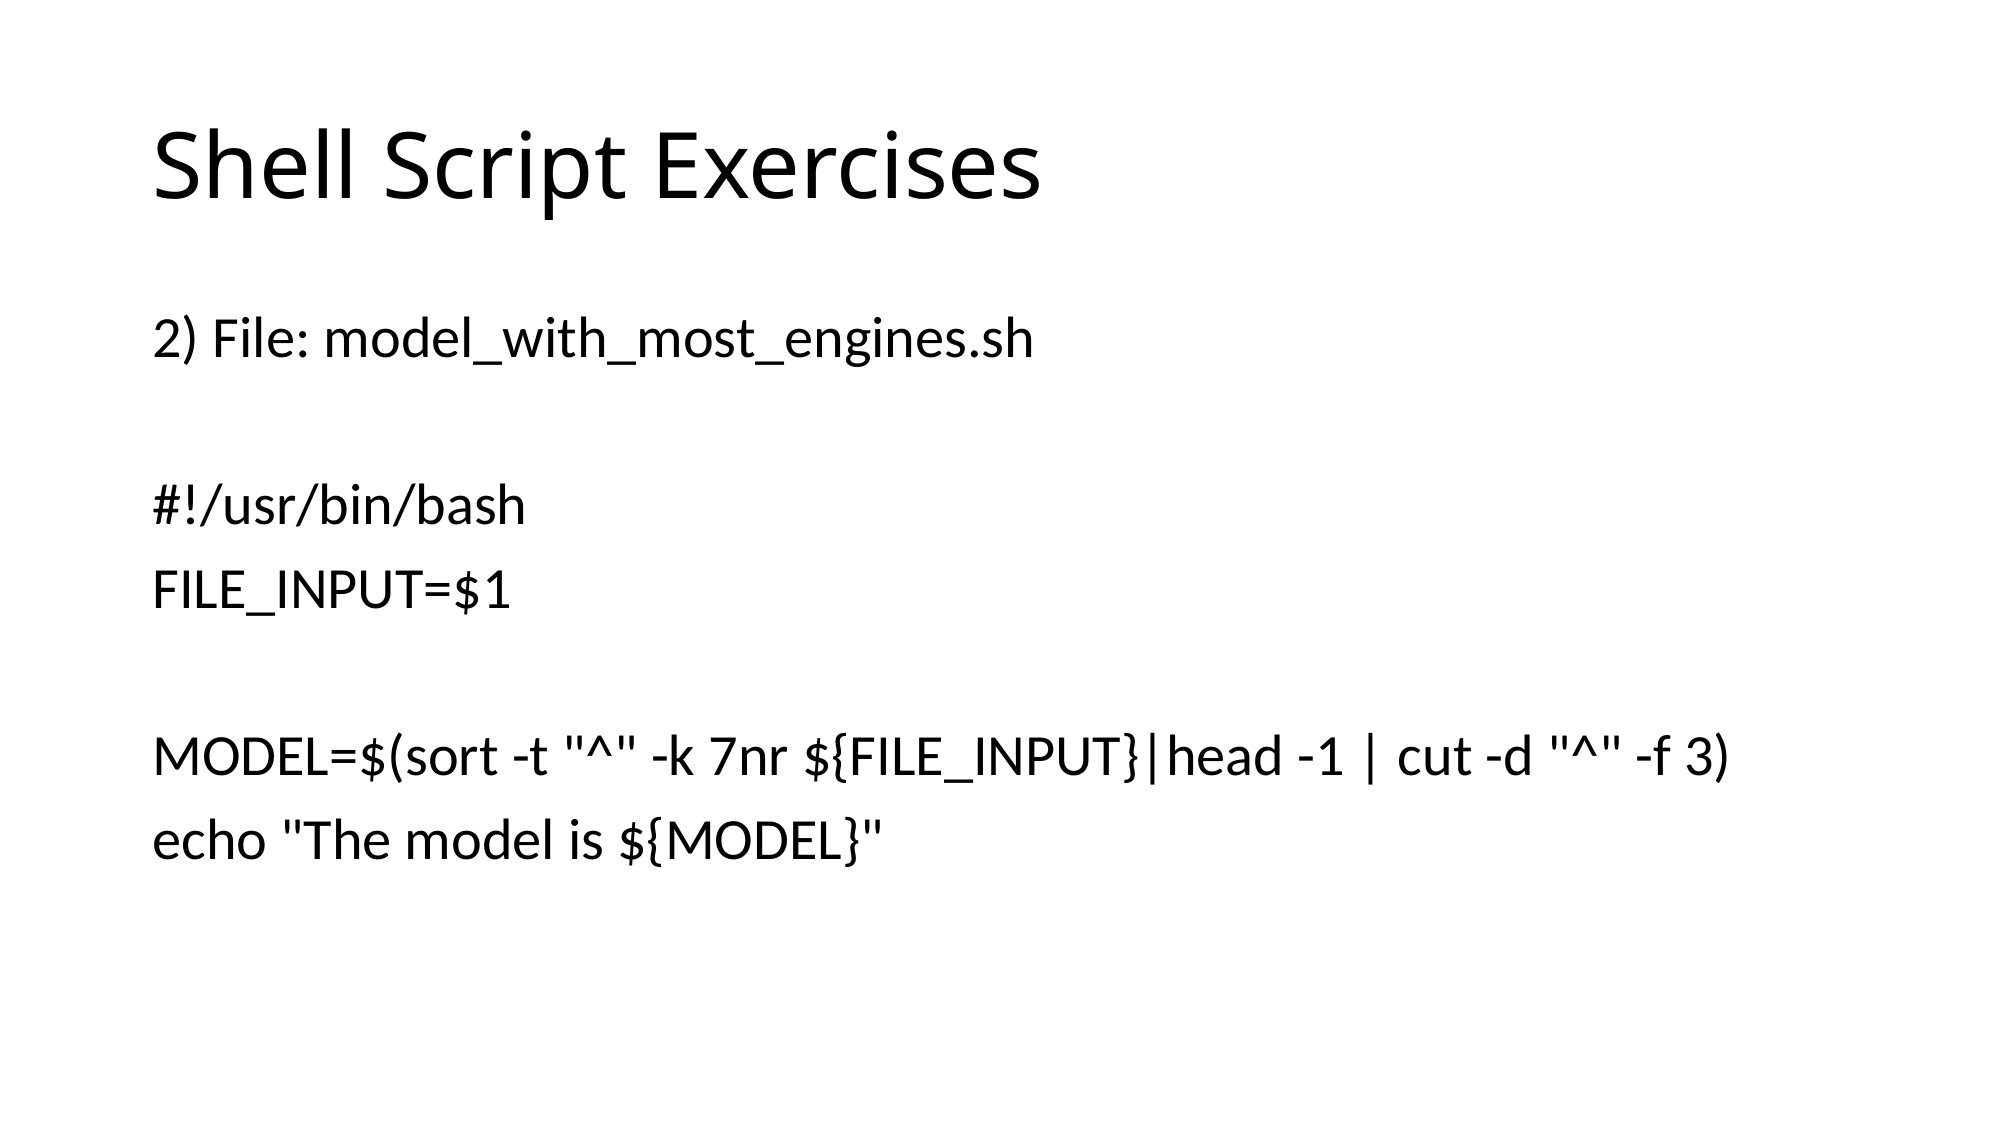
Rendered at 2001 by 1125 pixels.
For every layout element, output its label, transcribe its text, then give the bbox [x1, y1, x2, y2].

list 2) File: model_with_most_engines.sh #!/usr/bin/bash FILE_INPUT=$1 MODEL=$(sort -t "^" -k 7nr ${FILE_INPUT}|head -1 | cut -d "^" -f 3) echo "The model is ${MODEL}" [137, 299, 1863, 1014]
title Shell Script Exercises [137, 59, 1863, 278]
